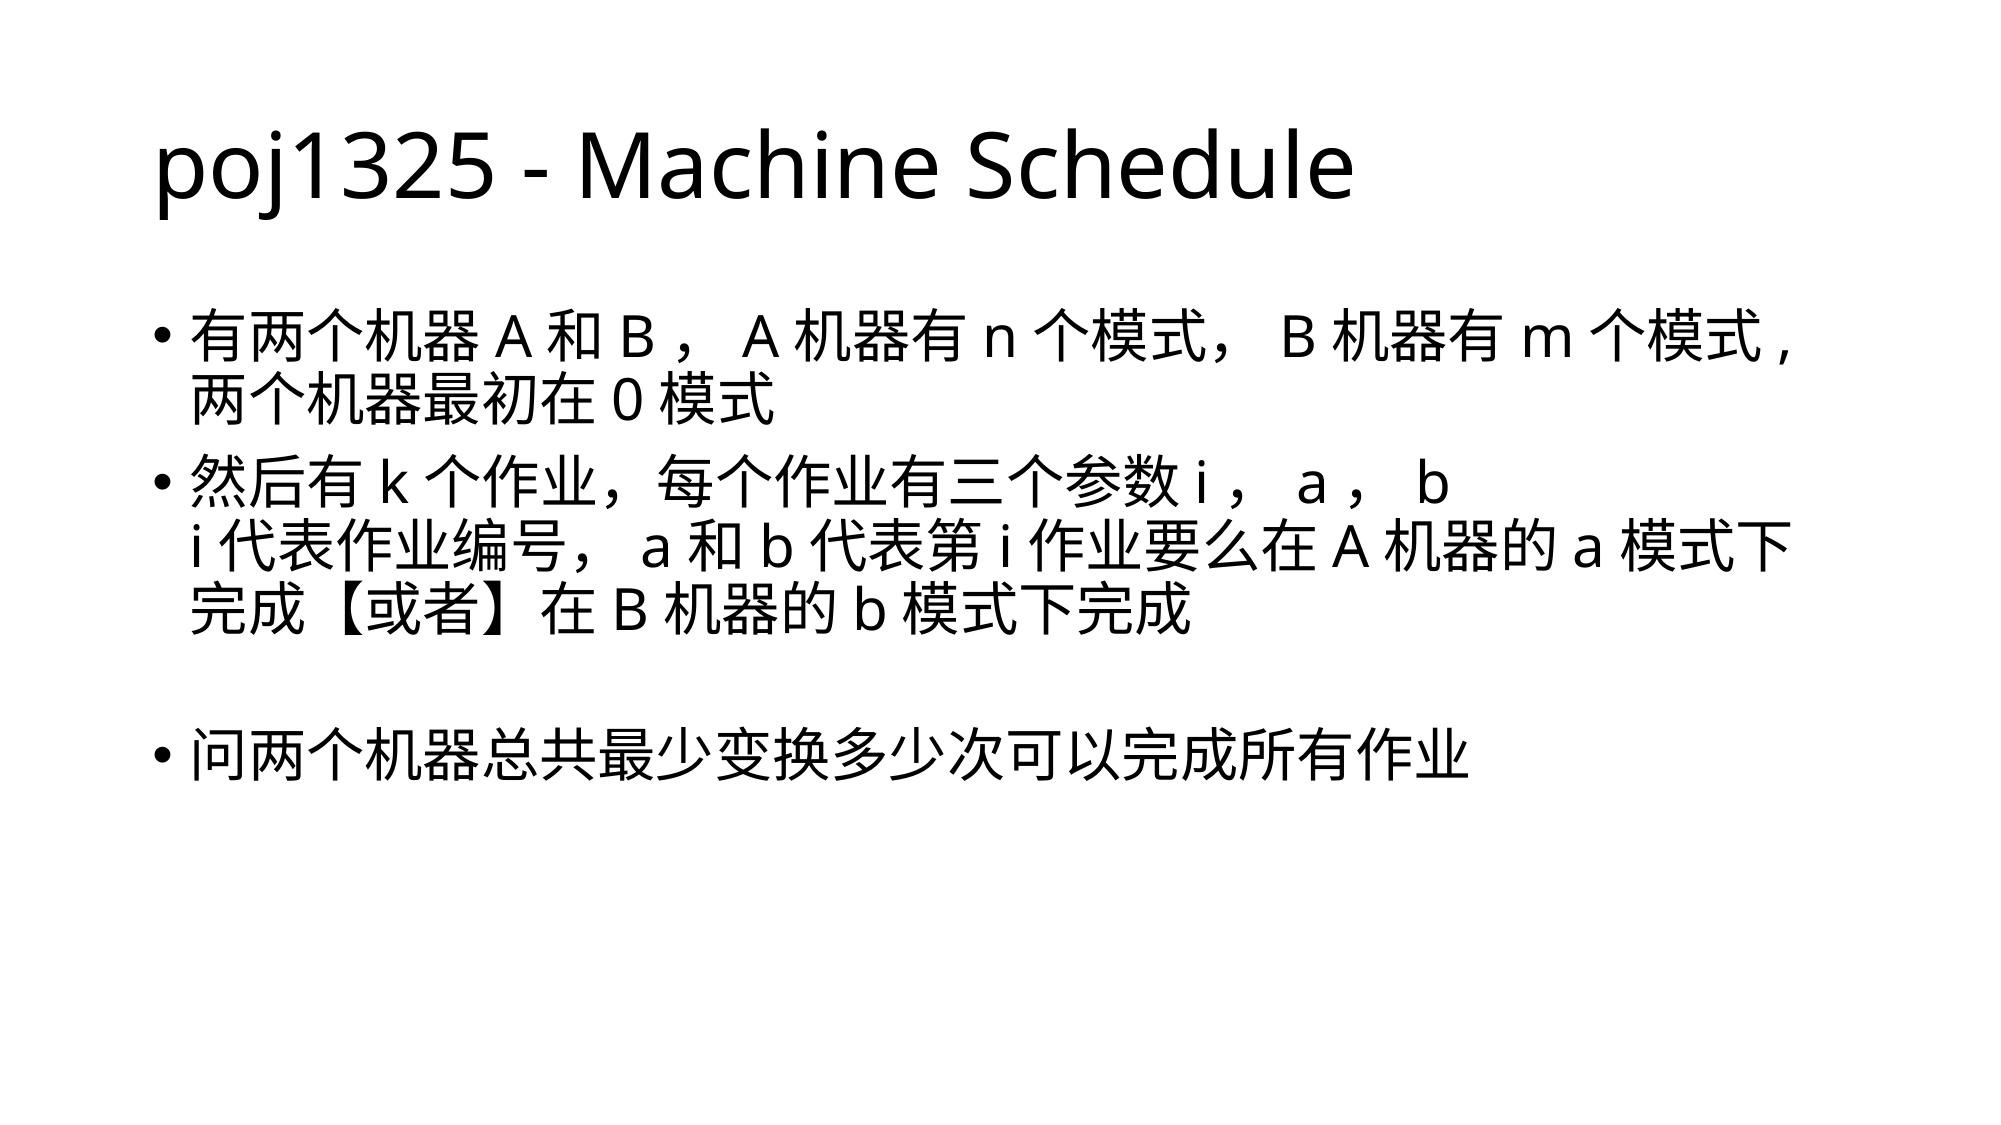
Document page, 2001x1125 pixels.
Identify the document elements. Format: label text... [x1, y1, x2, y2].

list 有两个机器A和B，A机器有n个模式，B机器有m个模式,两个机器最初在0模式 然后有k个作业，每个作业有三个参数i，a，b i代表作业编号，a和b代表第i作业要么在A机器的a模式下完成【或者】在B机器的b模式下完成 问两个机器总共最少变换多少次可以完成所有作业 [137, 299, 1863, 1014]
title poj1325 - Machine Schedule [137, 59, 1863, 278]
